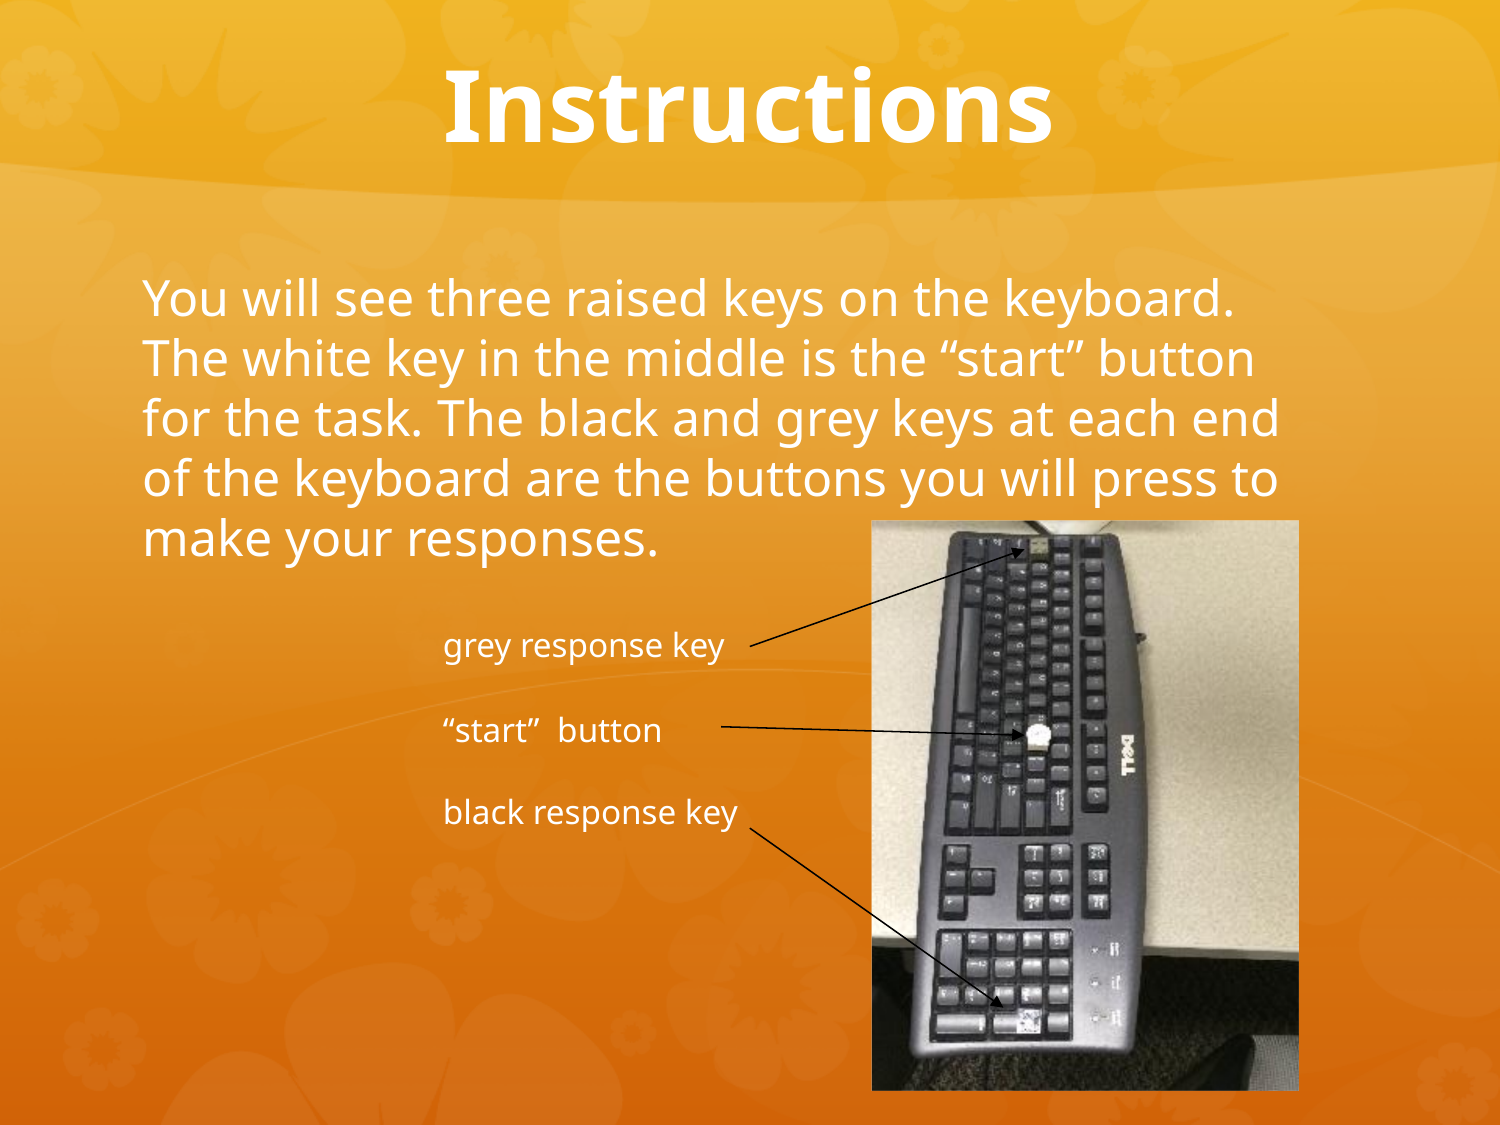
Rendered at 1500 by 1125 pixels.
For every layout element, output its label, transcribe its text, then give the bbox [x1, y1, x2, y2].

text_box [749, 827, 1004, 1008]
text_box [720, 726, 1025, 736]
picture [0, 0, 1500, 1125]
title Instructions [127, 14, 1372, 203]
list You will see three raised keys on the keyboard. The white key in the middle is the “start” button for the task. The black and grey keys at each end of the keyboard are the buttons you will press to make your responses. grey response key “start” button black response key [127, 258, 1315, 963]
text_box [749, 548, 1025, 647]
